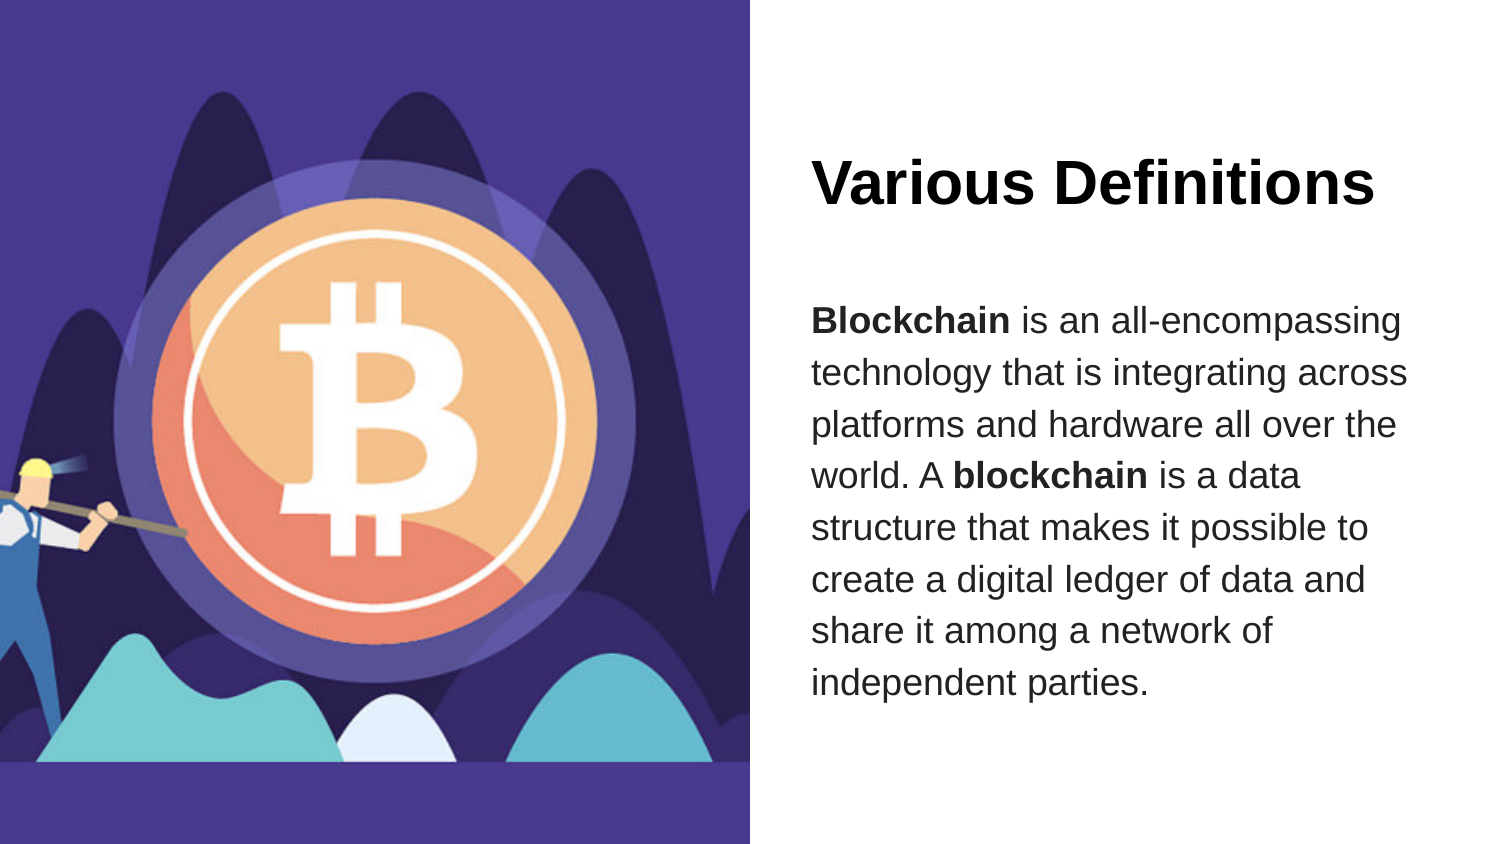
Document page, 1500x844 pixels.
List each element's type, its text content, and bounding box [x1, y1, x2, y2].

title Various Definitions [796, 38, 1455, 233]
list Blockchain is an all-encompassing technology that is integrating across platforms and hardware all over the world. A blockchain is a data structure that makes it possible to create a digital ledger of data and share it among a network of independent parties. [796, 274, 1455, 765]
picture [0, 0, 751, 844]
